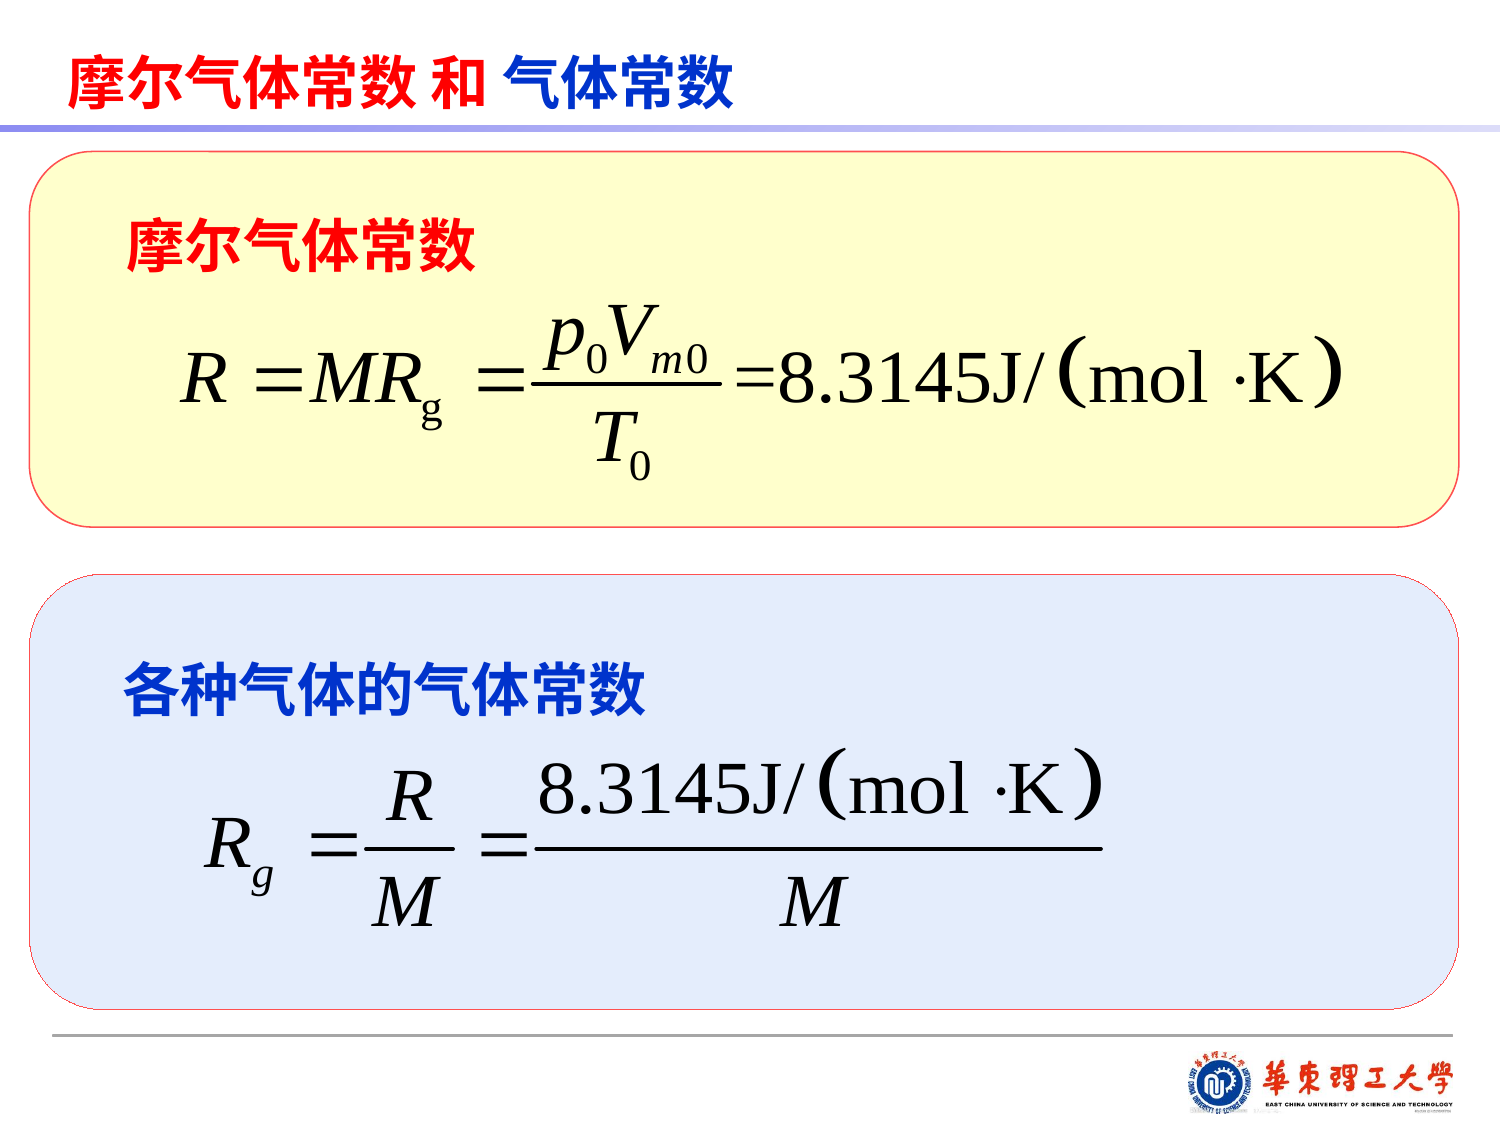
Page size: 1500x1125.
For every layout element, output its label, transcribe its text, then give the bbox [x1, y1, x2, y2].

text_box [29, 131, 1460, 528]
text_box 摩尔气体常数 和 气体常数 [53, 39, 751, 125]
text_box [29, 574, 1460, 1010]
picture [1188, 1051, 1453, 1114]
